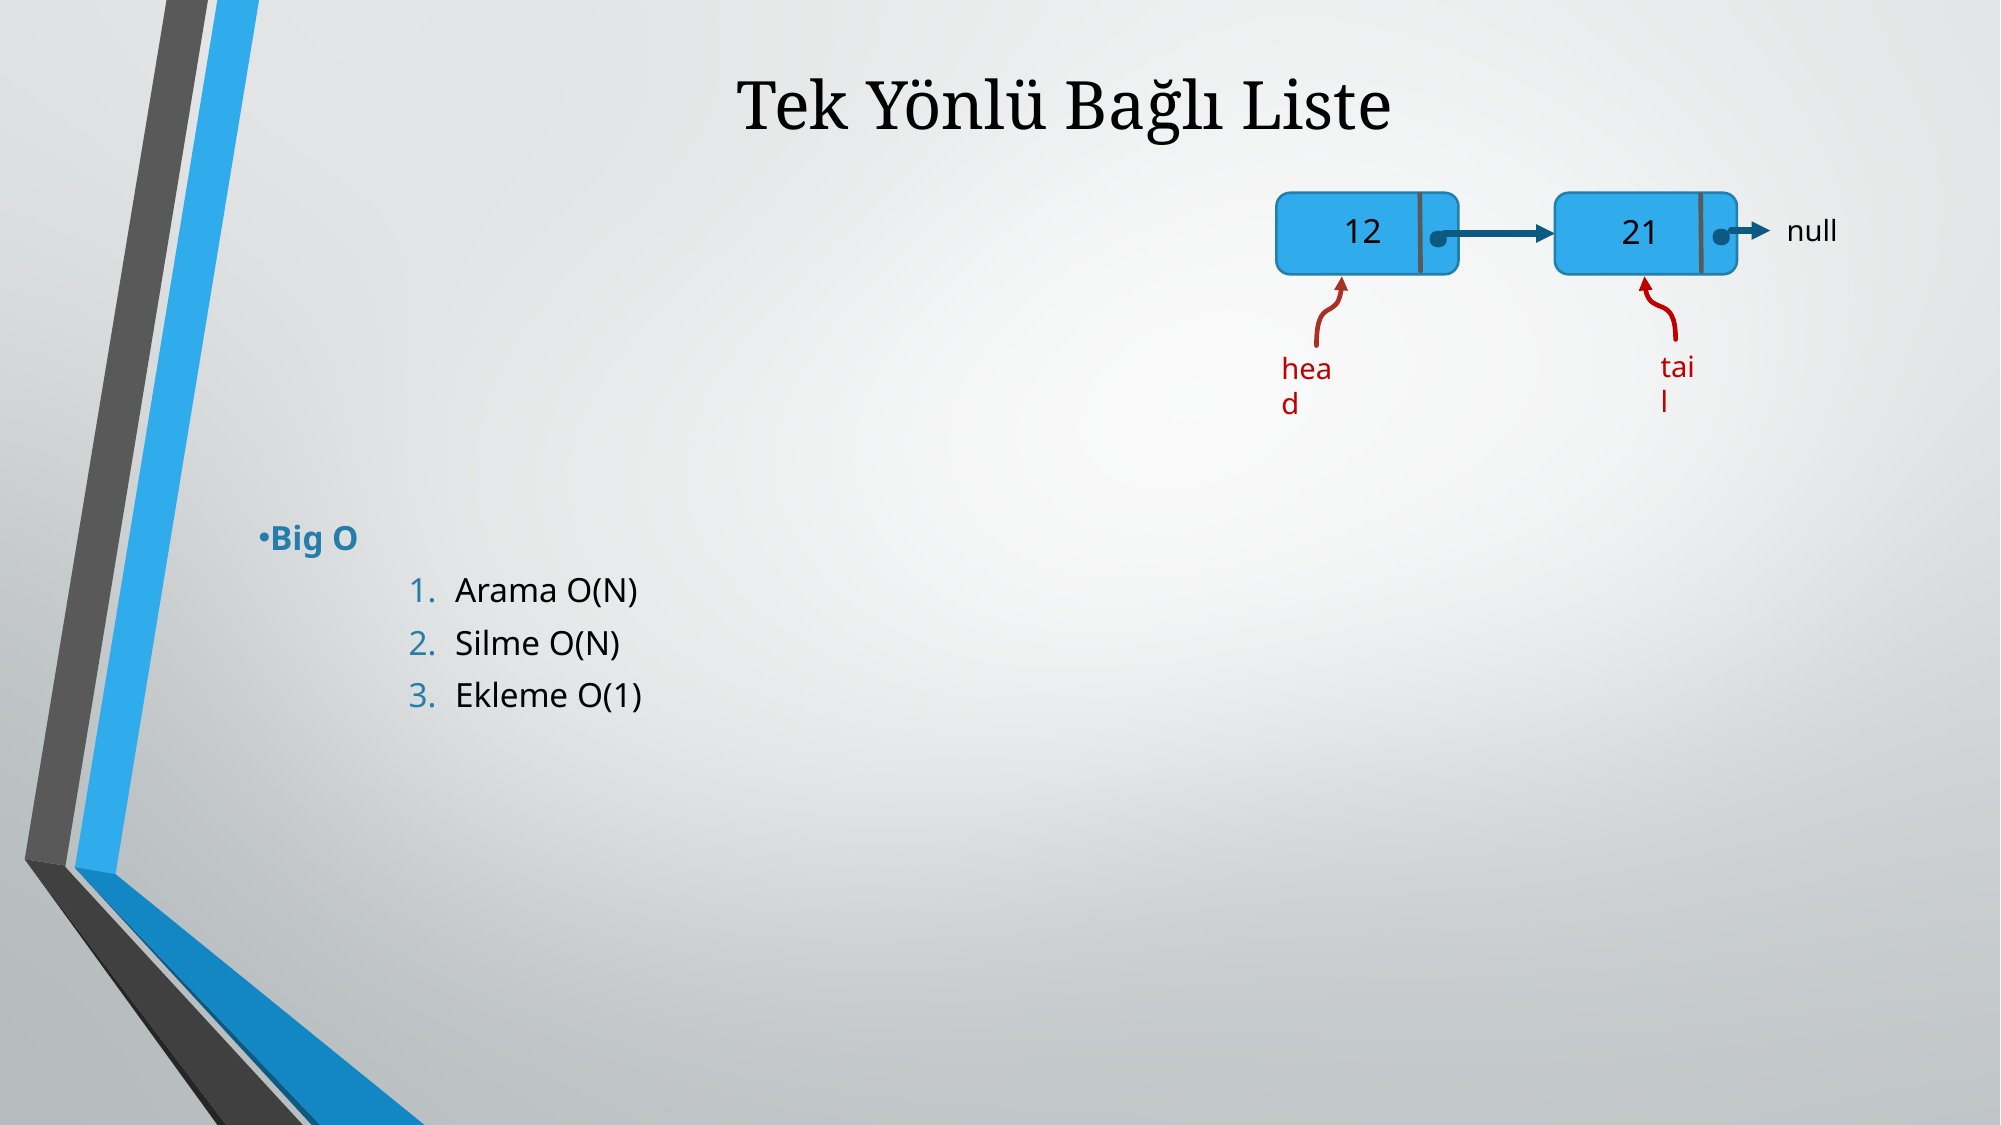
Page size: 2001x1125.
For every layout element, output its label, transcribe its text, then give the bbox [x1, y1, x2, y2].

list Big O Arama O(N) Silme O(N) Ekleme O(1) [243, 106, 1218, 1125]
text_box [1266, 137, 1862, 394]
title Tek Yönlü Bağlı Liste [243, 24, 1887, 182]
